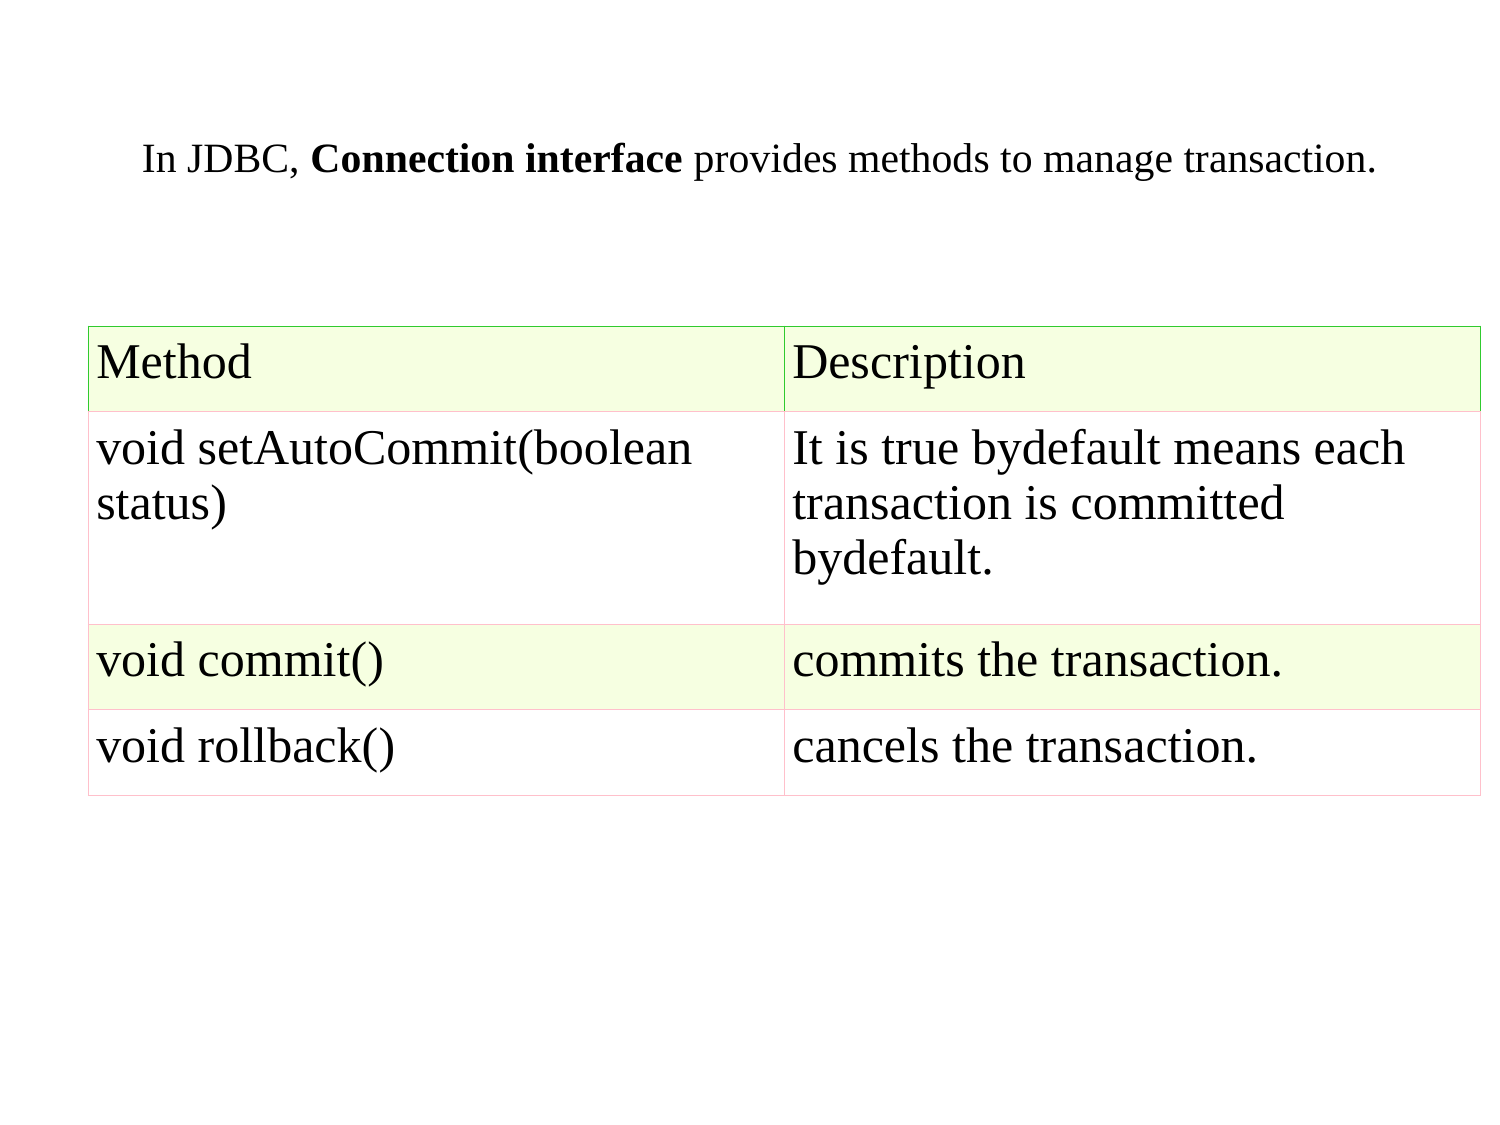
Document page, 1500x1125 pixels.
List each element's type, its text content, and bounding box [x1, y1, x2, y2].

text_box In JDBC, Connection interface provides methods to manage transaction. [126, 123, 1393, 289]
table_header Description [785, 327, 1480, 411]
table_cell cancels the transaction. [785, 710, 1480, 795]
table_cell It is true bydefault means each transaction is committed bydefault. [785, 412, 1480, 624]
table_header Method [89, 327, 784, 411]
table_cell void commit() [89, 625, 784, 709]
table_cell void setAutoCommit(boolean status) [89, 412, 784, 624]
table_cell commits the transaction. [785, 625, 1480, 709]
table_cell void rollback() [89, 710, 784, 795]
